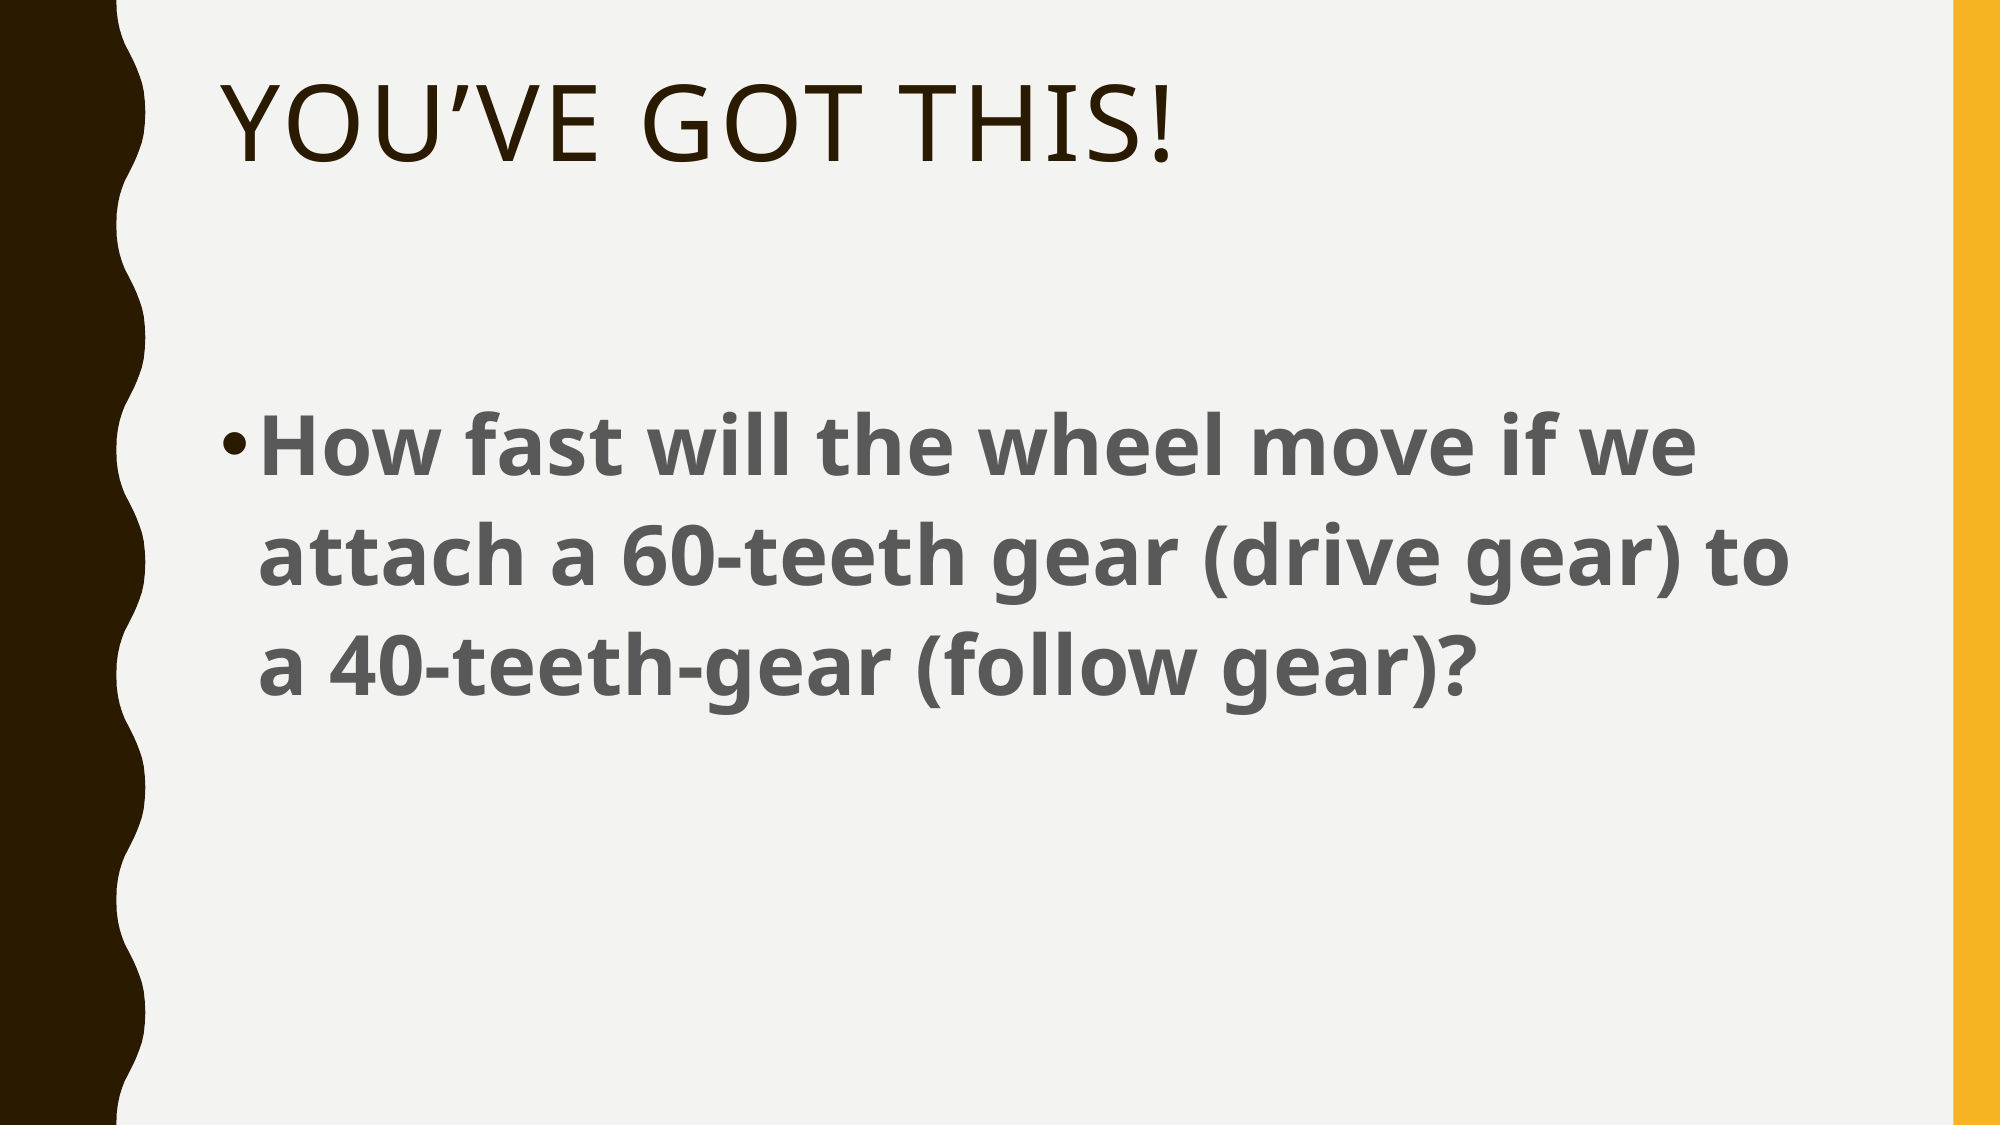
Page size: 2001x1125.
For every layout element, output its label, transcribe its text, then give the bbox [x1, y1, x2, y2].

list How fast will the wheel move if we attach a 60-teeth gear (drive gear) to a 40-teeth-gear (follow gear)? [205, 375, 1875, 965]
title You’ve got this! [205, 62, 1875, 308]
